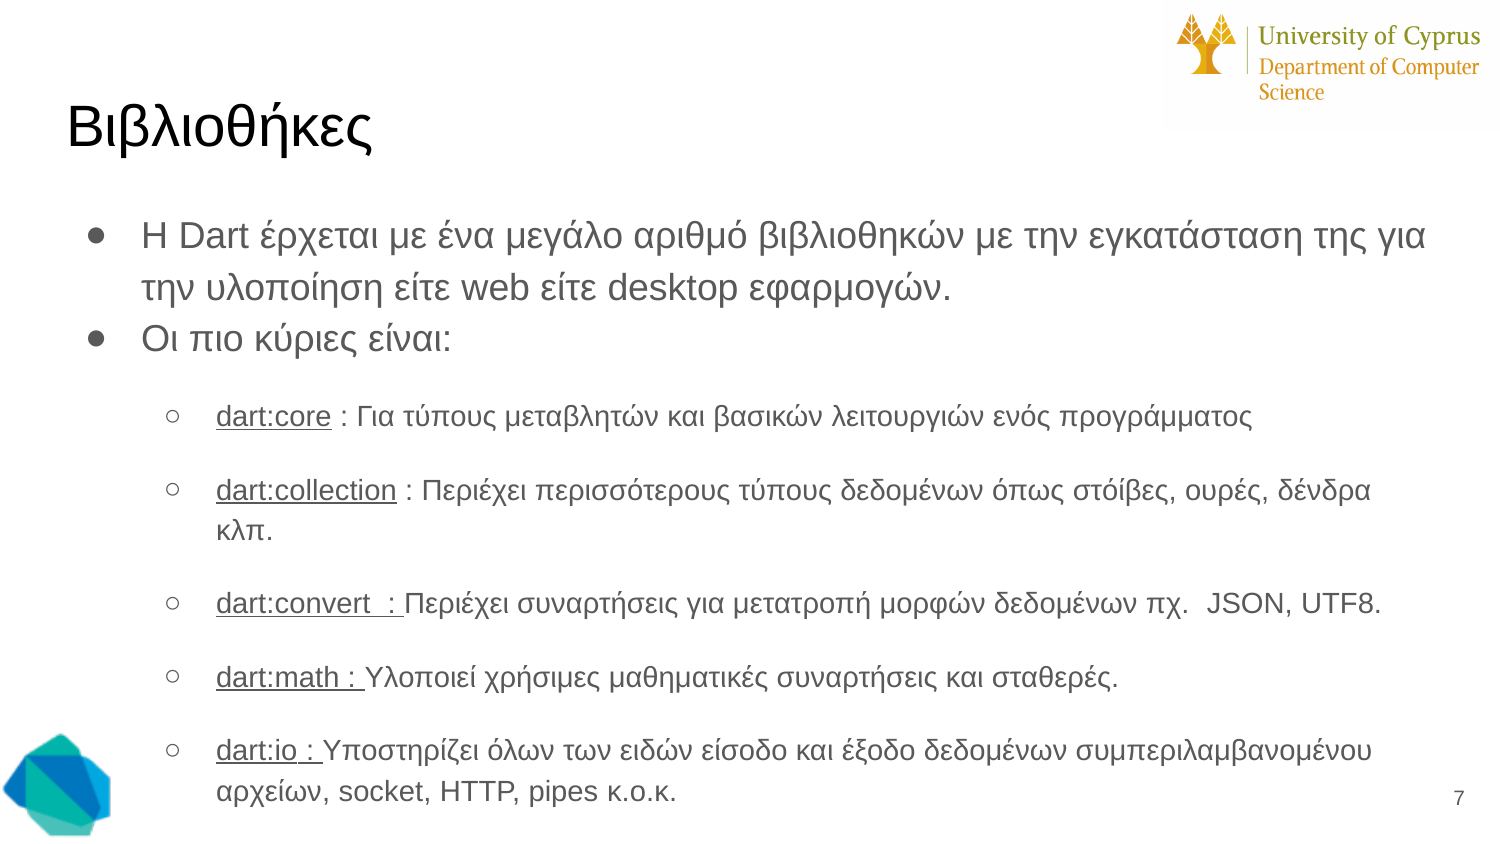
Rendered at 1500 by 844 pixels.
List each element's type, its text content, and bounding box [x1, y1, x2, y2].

list Η Dart έρχεται με ένα μεγάλο αριθμό βιβλιοθηκών με την εγκατάσταση της για την υλοποίηση είτε web είτε desktop εφαρμογών. Οι πιο κύριες είναι: dart:core : Για τύπους μεταβλητών και βασικών λειτουργιών ενός προγράμματος dart:collection : Περιέχει περισσότερους τύπους δεδομένων όπως στόίβες, ουρές, δένδρα κλπ. dart:convert : Περιέχει συναρτήσεις για μετατροπή μορφών δεδομένων πχ. JSON, UTF8. dart:math : Υλοποιεί χρήσιμες μαθηματικές συναρτήσεις και σταθερές. dart:io : Υποστηρίζει όλων των ειδών είσοδο και έξοδο δεδομένων συμπεριλαμβανομένου αρχείων, socket, HTTP, pipes κ.ο.κ. [51, 189, 1449, 750]
picture [1162, 0, 1500, 130]
picture [0, 731, 117, 844]
title Βιβλιοθήκες [51, 72, 1449, 167]
slide_number 7 [1389, 764, 1480, 830]
